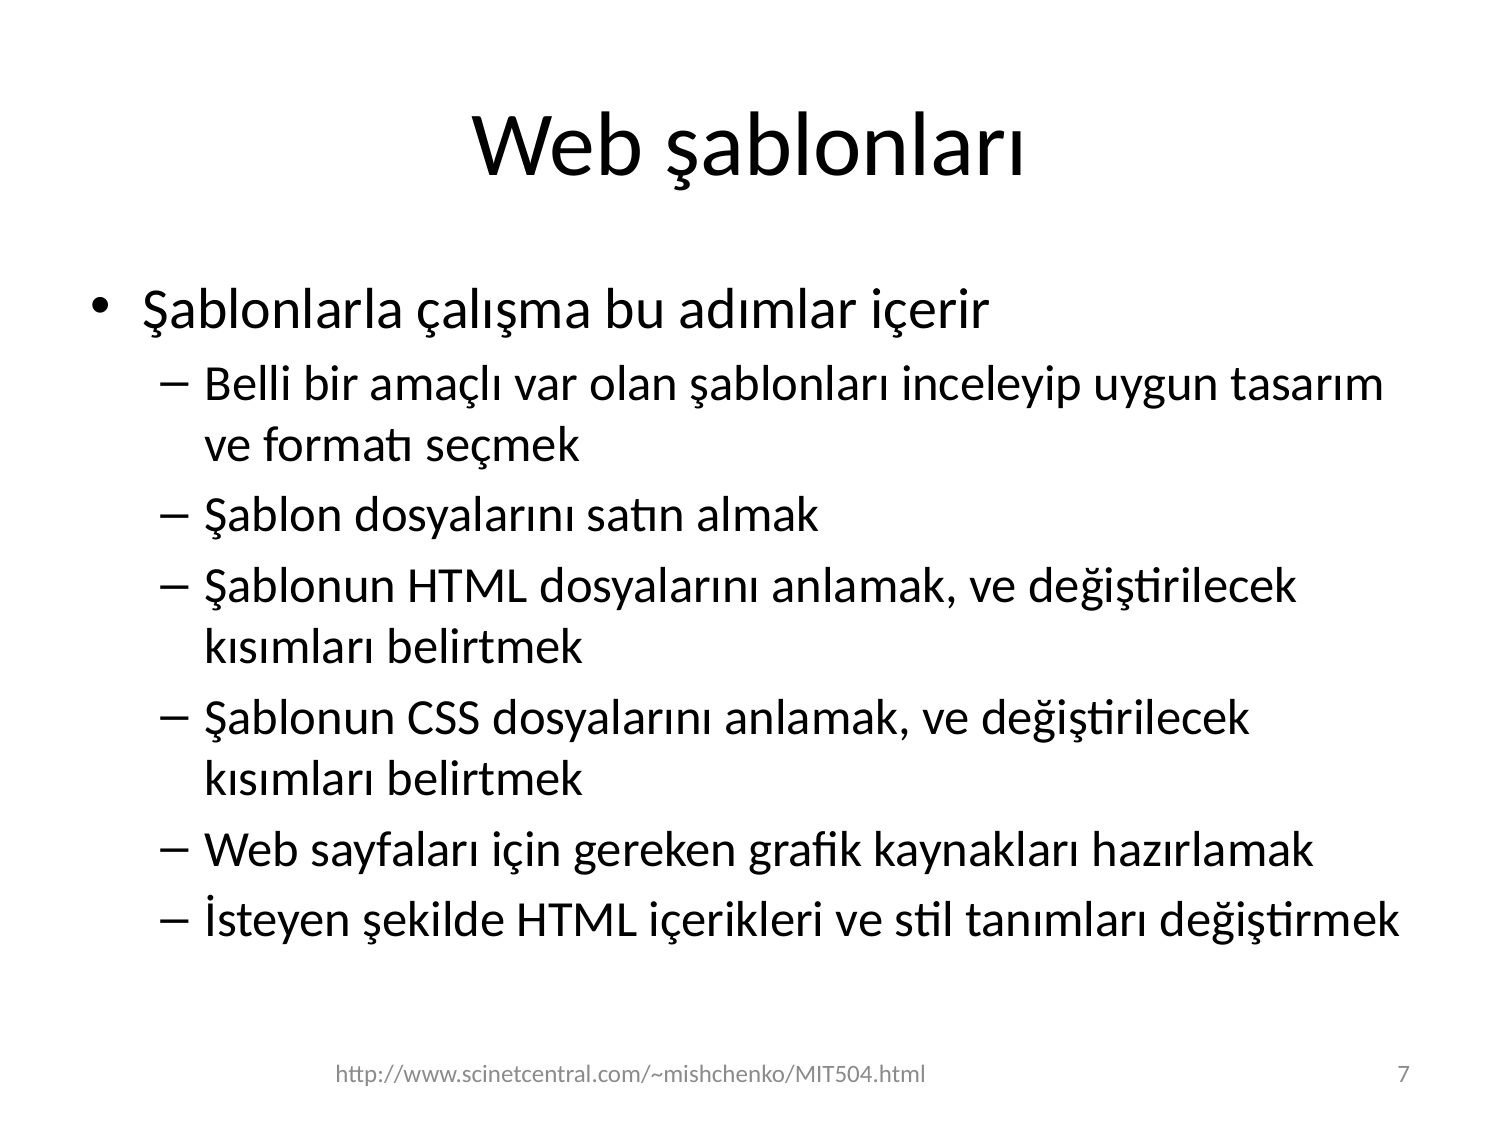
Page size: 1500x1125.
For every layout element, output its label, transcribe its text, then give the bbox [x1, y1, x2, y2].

slide_number 7 [1074, 1042, 1425, 1103]
footer http://www.scinetcentral.com/~mishchenko/MIT504.html [275, 1042, 988, 1103]
title Web şablonları [75, 45, 1425, 233]
list Şablonlarla çalışma bu adımlar içerir Belli bir amaçlı var olan şablonları inceleyip uygun tasarım ve formatı seçmek Şablon dosyalarını satın almak Şablonun HTML dosyalarını anlamak, ve değiştirilecek kısımları belirtmek Şablonun CSS dosyalarını anlamak, ve değiştirilecek kısımları belirtmek Web sayfaları için gereken grafik kaynakları hazırlamak İsteyen şekilde HTML içerikleri ve stil tanımları değiştirmek [75, 262, 1425, 1005]
